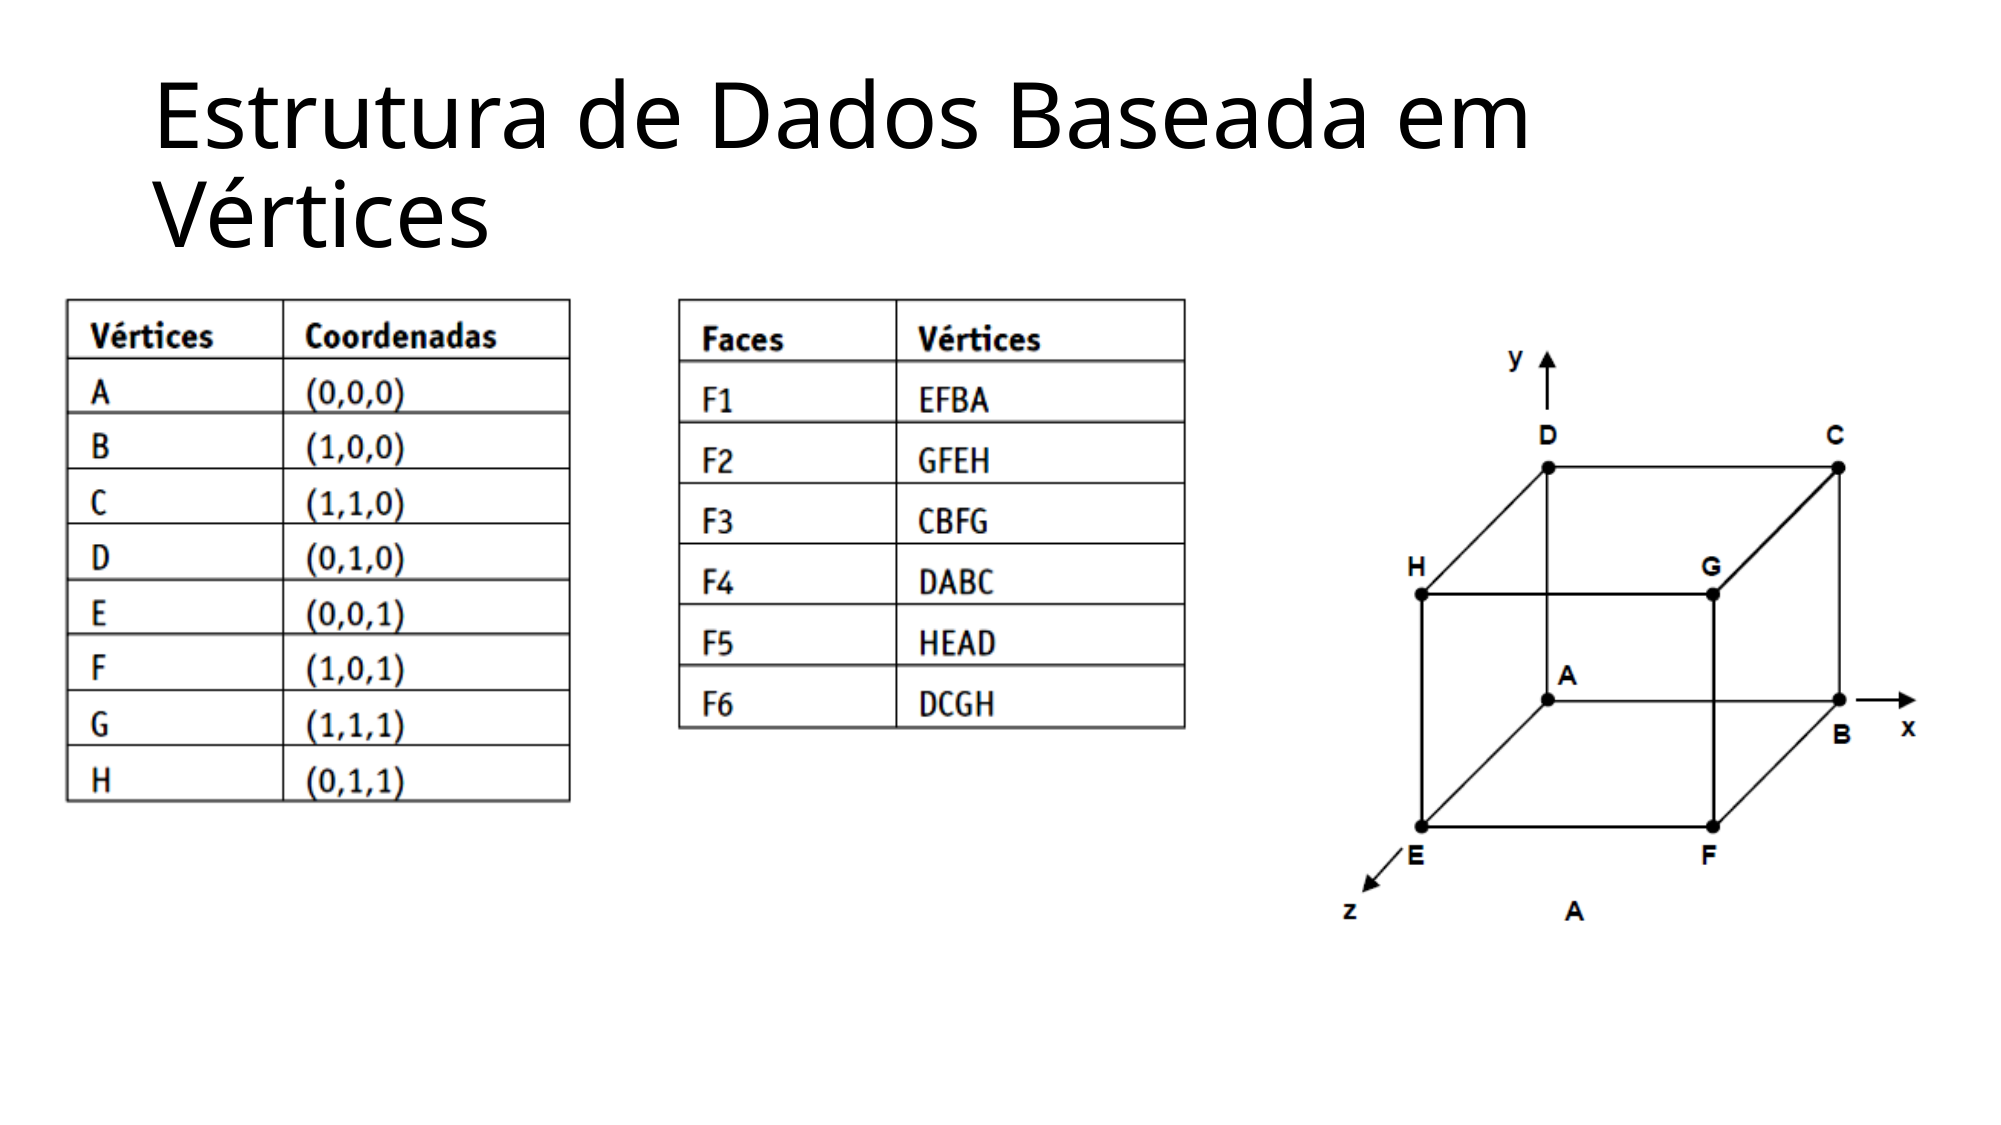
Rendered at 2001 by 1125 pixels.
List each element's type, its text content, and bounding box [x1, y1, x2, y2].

title Estrutura de Dados Baseada em Vértices [137, 59, 1863, 278]
picture [1248, 277, 1920, 937]
picture [28, 281, 1239, 816]
